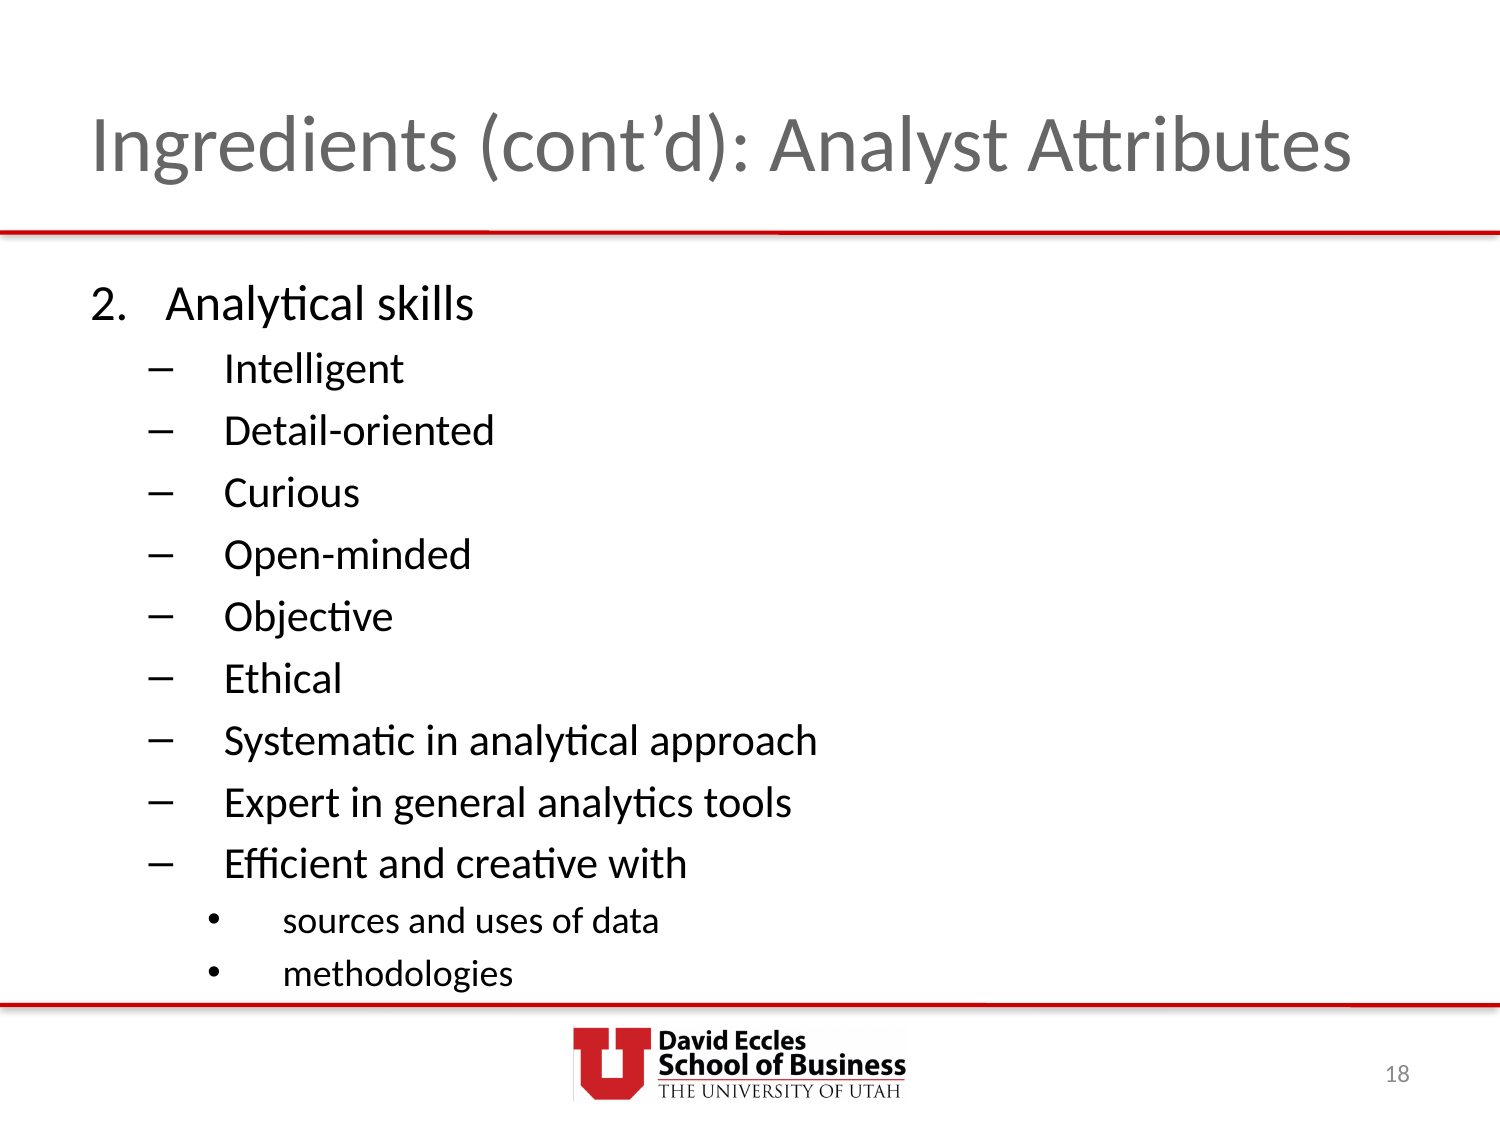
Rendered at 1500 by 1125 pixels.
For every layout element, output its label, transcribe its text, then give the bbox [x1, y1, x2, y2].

picture [573, 1026, 907, 1102]
title Ingredients (cont’d): Analyst Attributes [75, 45, 1425, 233]
list Analytical skills Intelligent Detail-oriented Curious Open-minded Objective Ethical Systematic in analytical approach Expert in general analytics tools Efficient and creative with sources and uses of data methodologies [75, 262, 1425, 1005]
slide_number 18 [1074, 1042, 1425, 1103]
